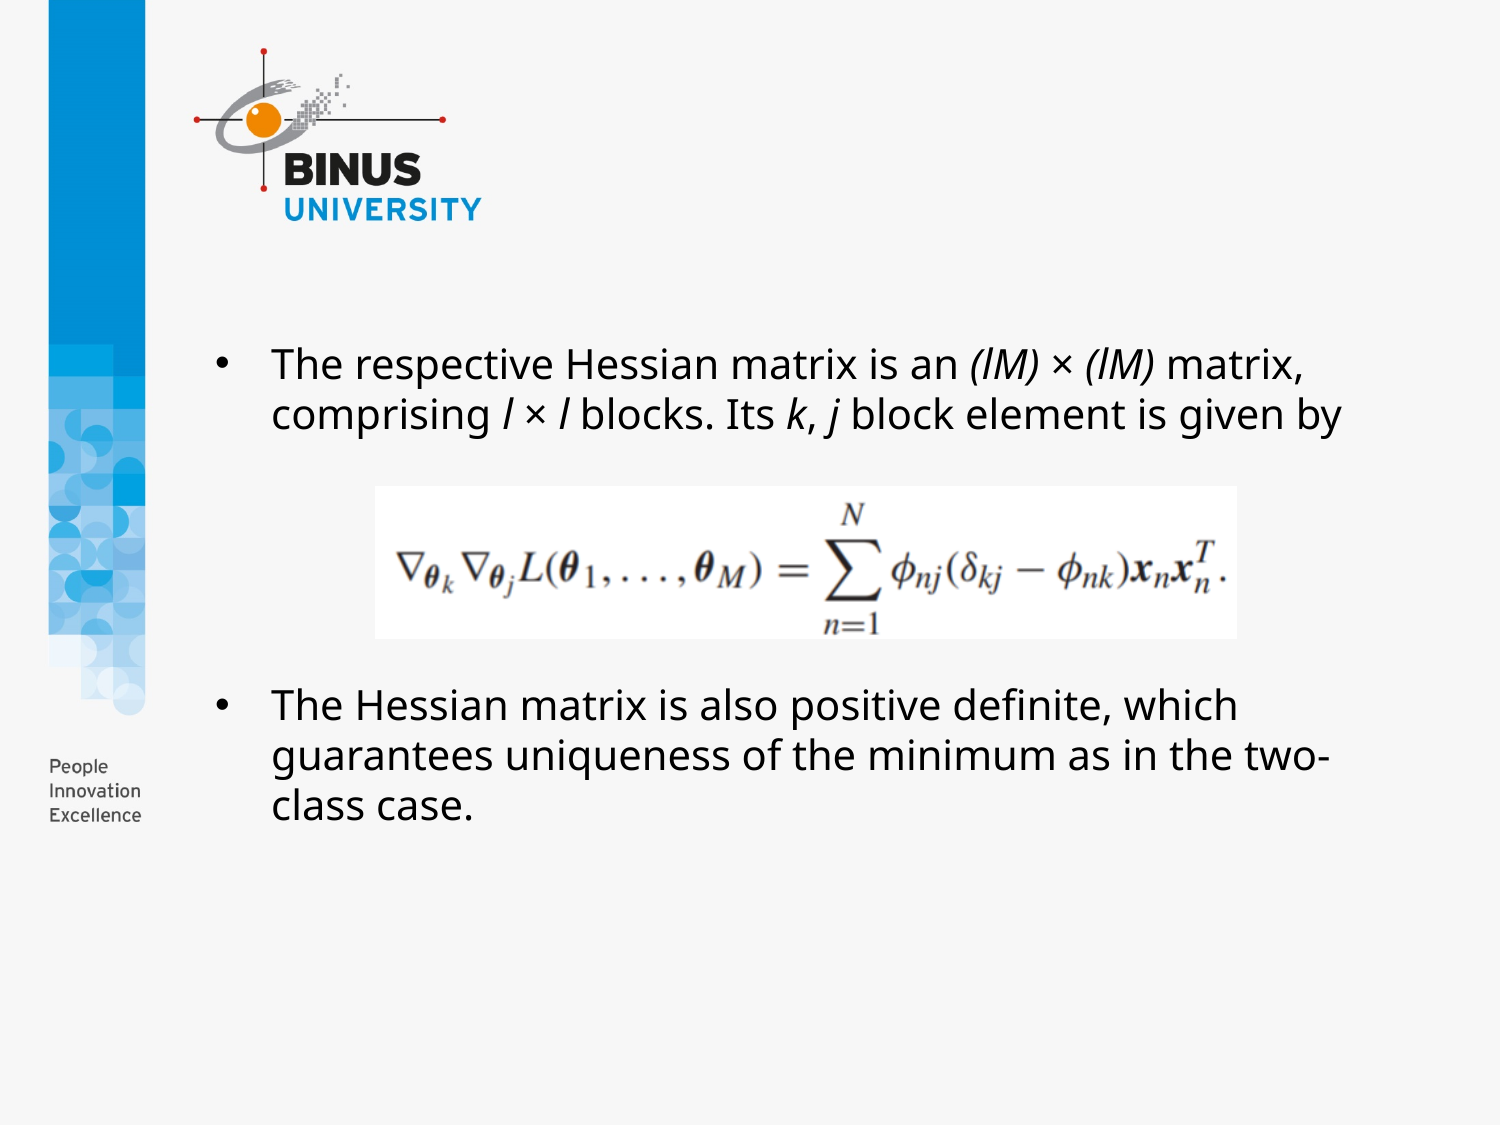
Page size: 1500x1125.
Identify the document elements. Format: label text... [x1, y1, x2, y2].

picture [0, 0, 1500, 845]
picture [374, 486, 1237, 639]
list The respective Hessian matrix is an (lM) × (lM) matrix, comprising l × l blocks. Its k, j block element is given by The Hessian matrix is also positive definite, which guarantees uniqueness of the minimum as in the two-class case. [200, 329, 1436, 1062]
